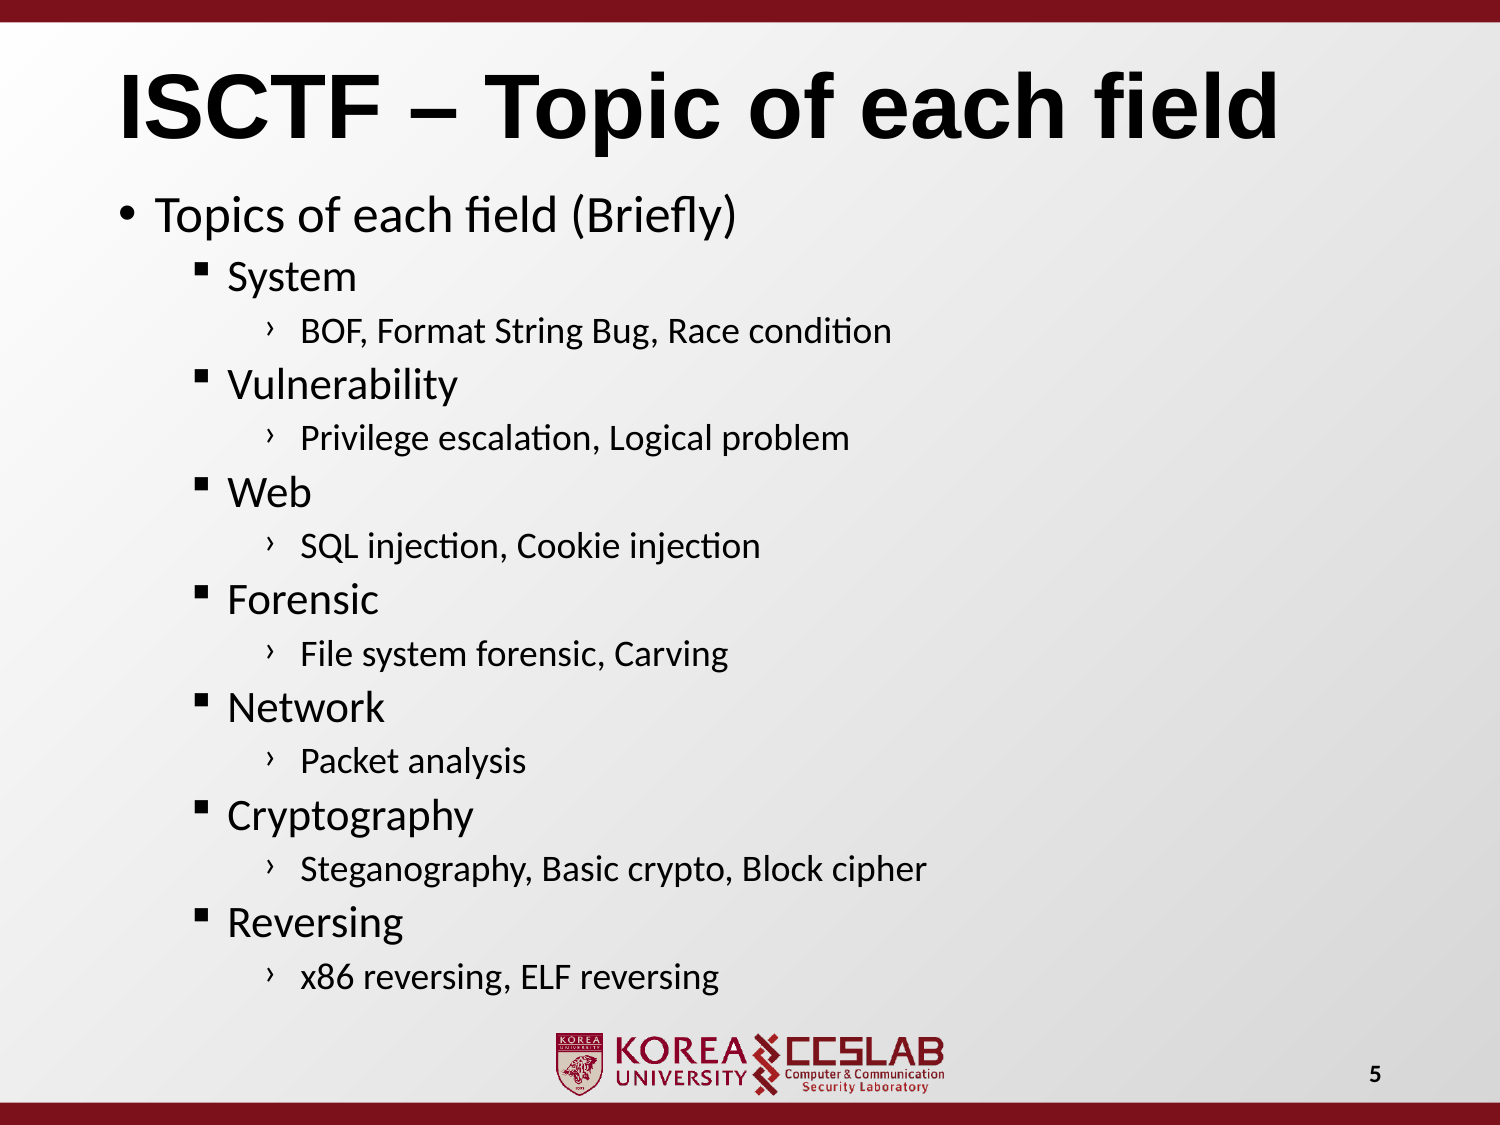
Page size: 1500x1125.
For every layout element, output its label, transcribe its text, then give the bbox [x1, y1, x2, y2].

picture [752, 1033, 944, 1096]
slide_number 5 [1059, 1042, 1397, 1103]
list Topics of each field (Briefly) System BOF, Format String Bug, Race condition Vulnerability Privilege escalation, Logical problem Web SQL injection, Cookie injection Forensic File system forensic, Carving Network Packet analysis Cryptography Steganography, Basic crypto, Block cipher Reversing x86 reversing, ELF reversing [103, 179, 1397, 1014]
picture [556, 1033, 747, 1096]
title ISCTF – Topic of each field [103, 50, 1397, 168]
